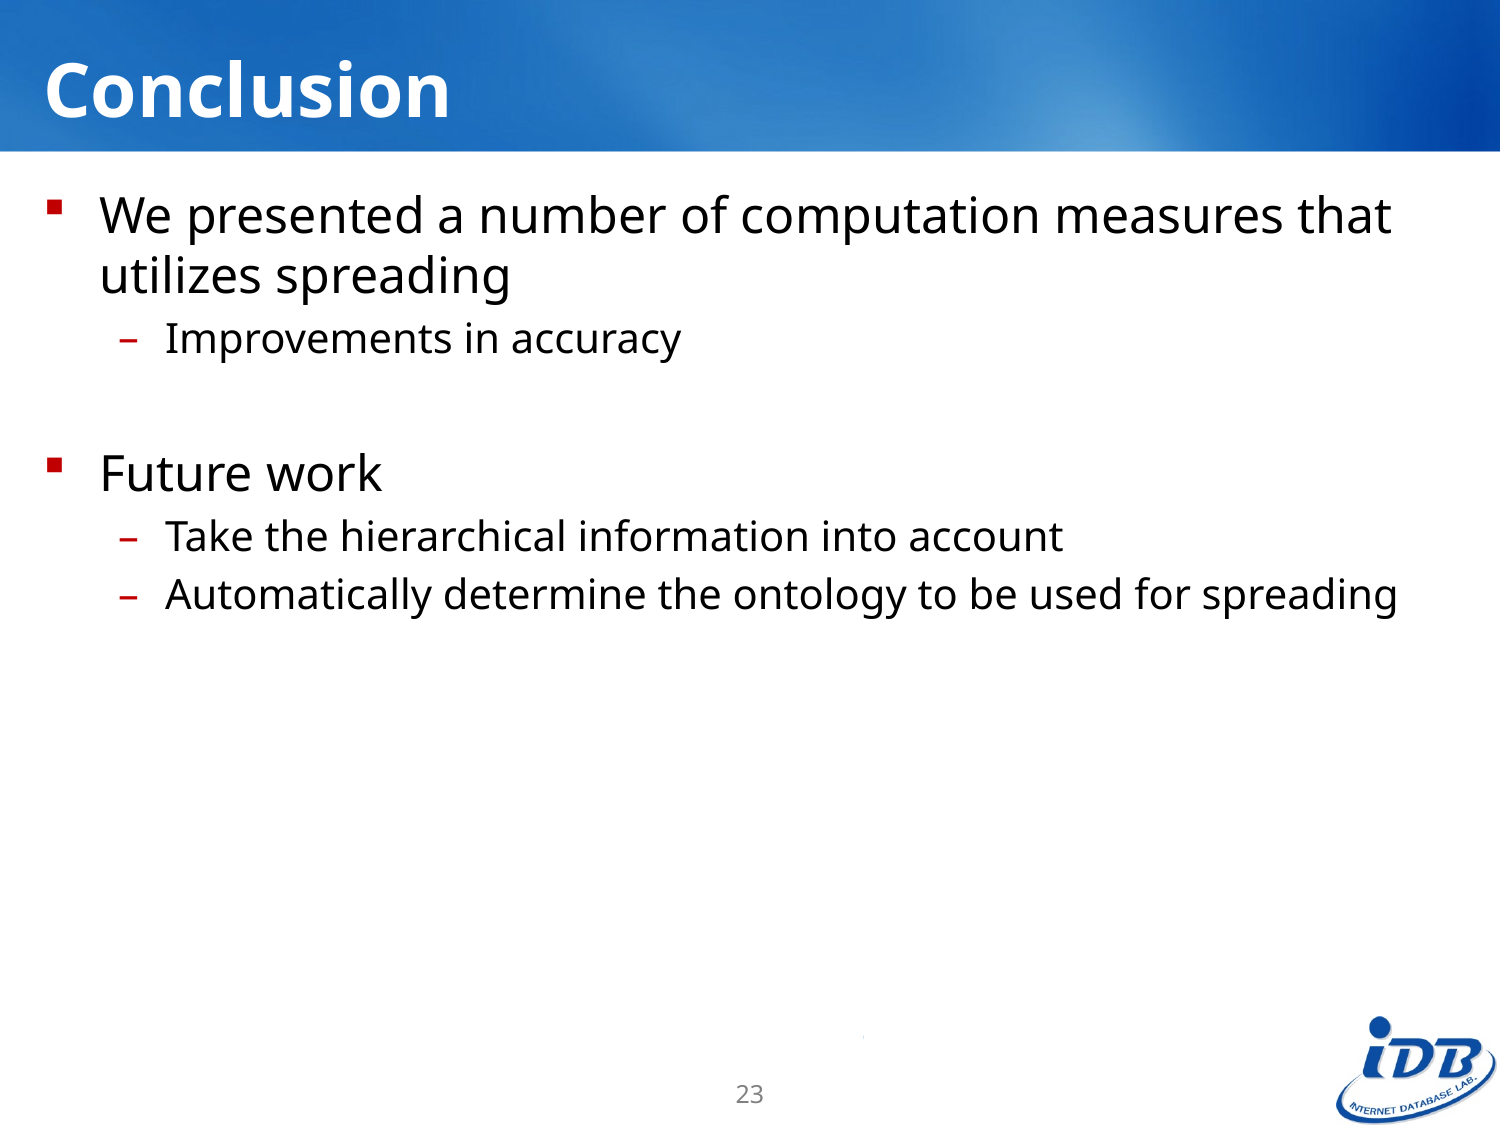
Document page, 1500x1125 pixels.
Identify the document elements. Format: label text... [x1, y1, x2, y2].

slide_number 23 [688, 1078, 812, 1114]
picture [0, 0, 1500, 1125]
title Conclusion [28, 23, 1472, 153]
list We presented a number of computation measures that utilizes spreading Improvements in accuracy Future work Take the hierarchical information into account Automatically determine the ontology to be used for spreading [28, 175, 1472, 1067]
